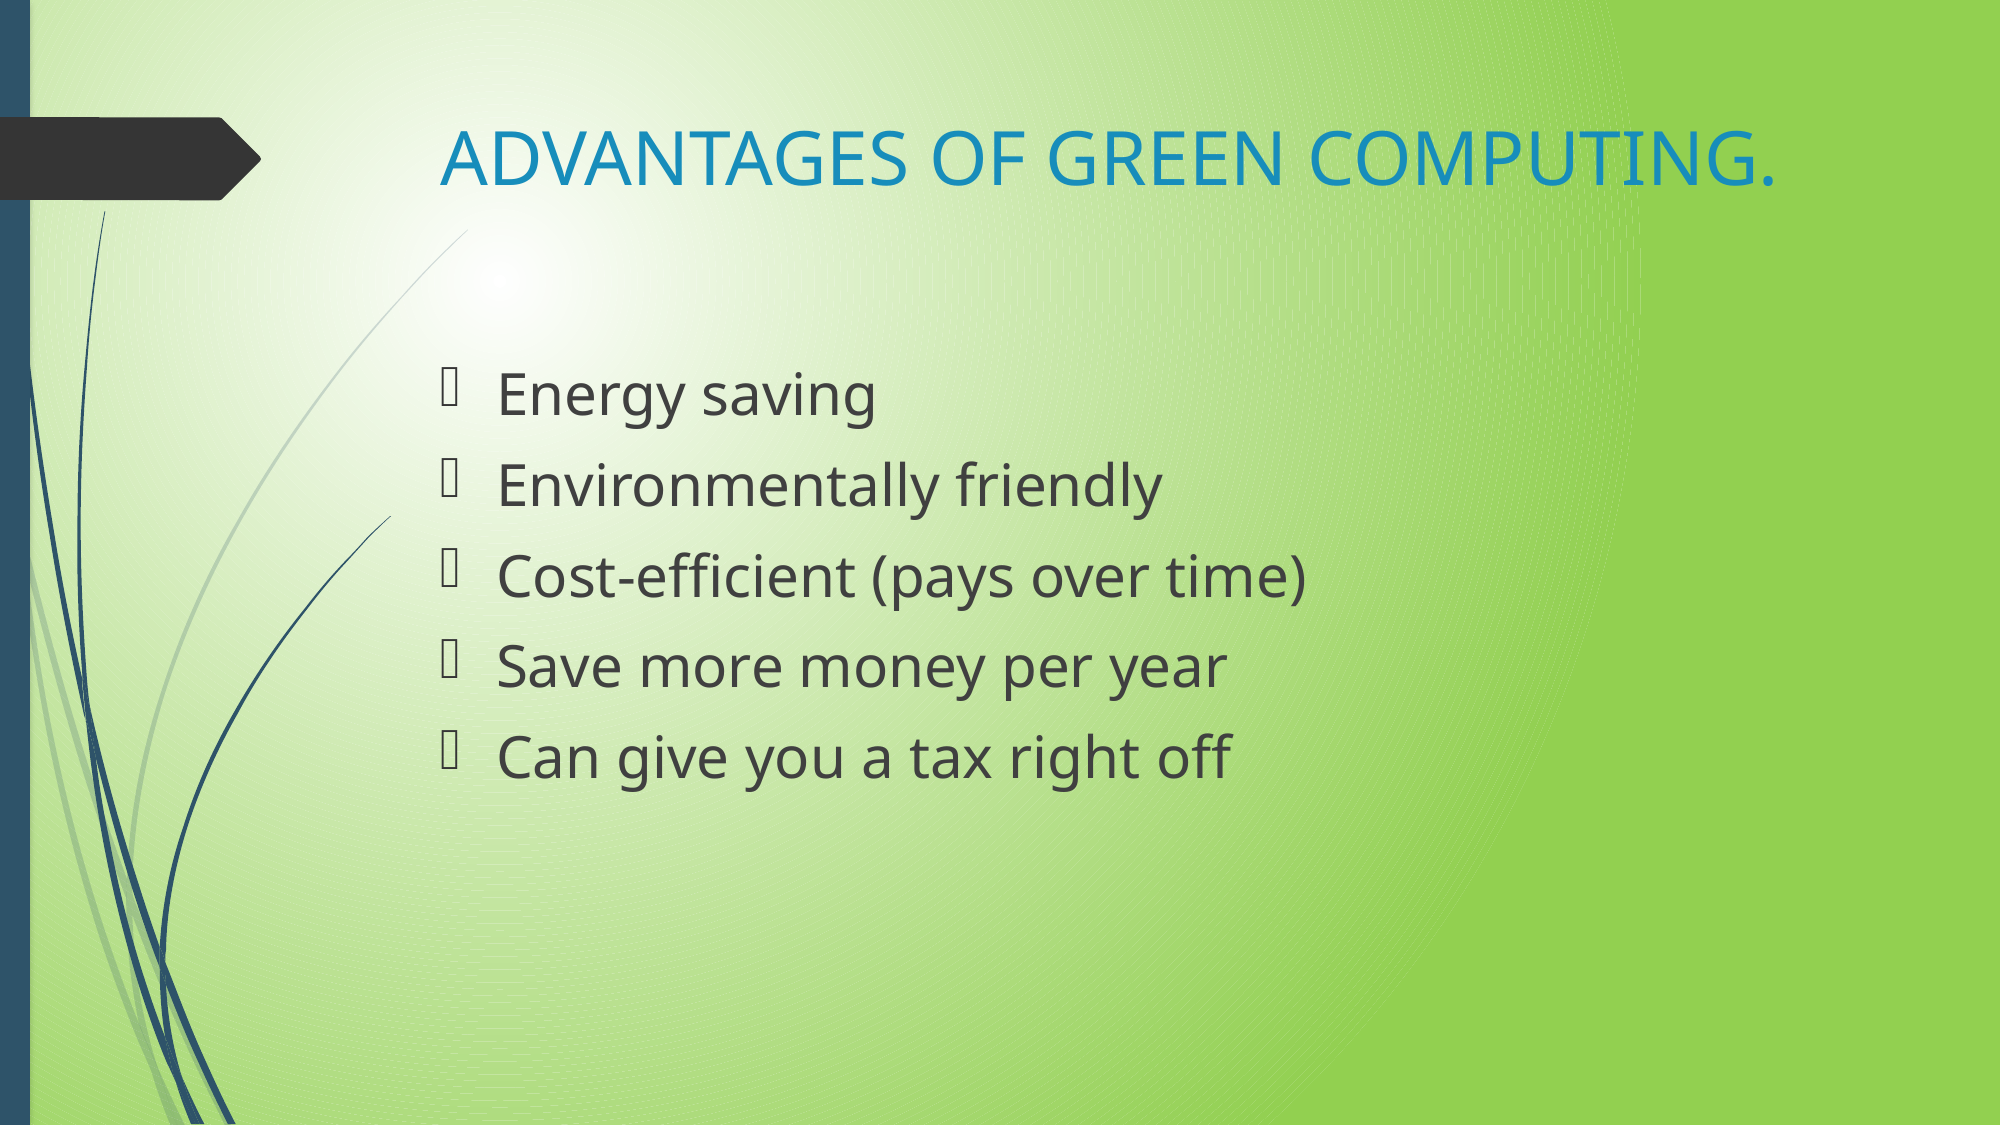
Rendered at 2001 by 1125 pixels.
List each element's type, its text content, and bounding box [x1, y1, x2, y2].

list Energy saving Environmentally friendly Cost-efficient (pays over time) Save more money per year Can give you a tax right off [424, 350, 1888, 970]
title ADVANTAGES OF GREEN COMPUTING. [425, 102, 1888, 313]
